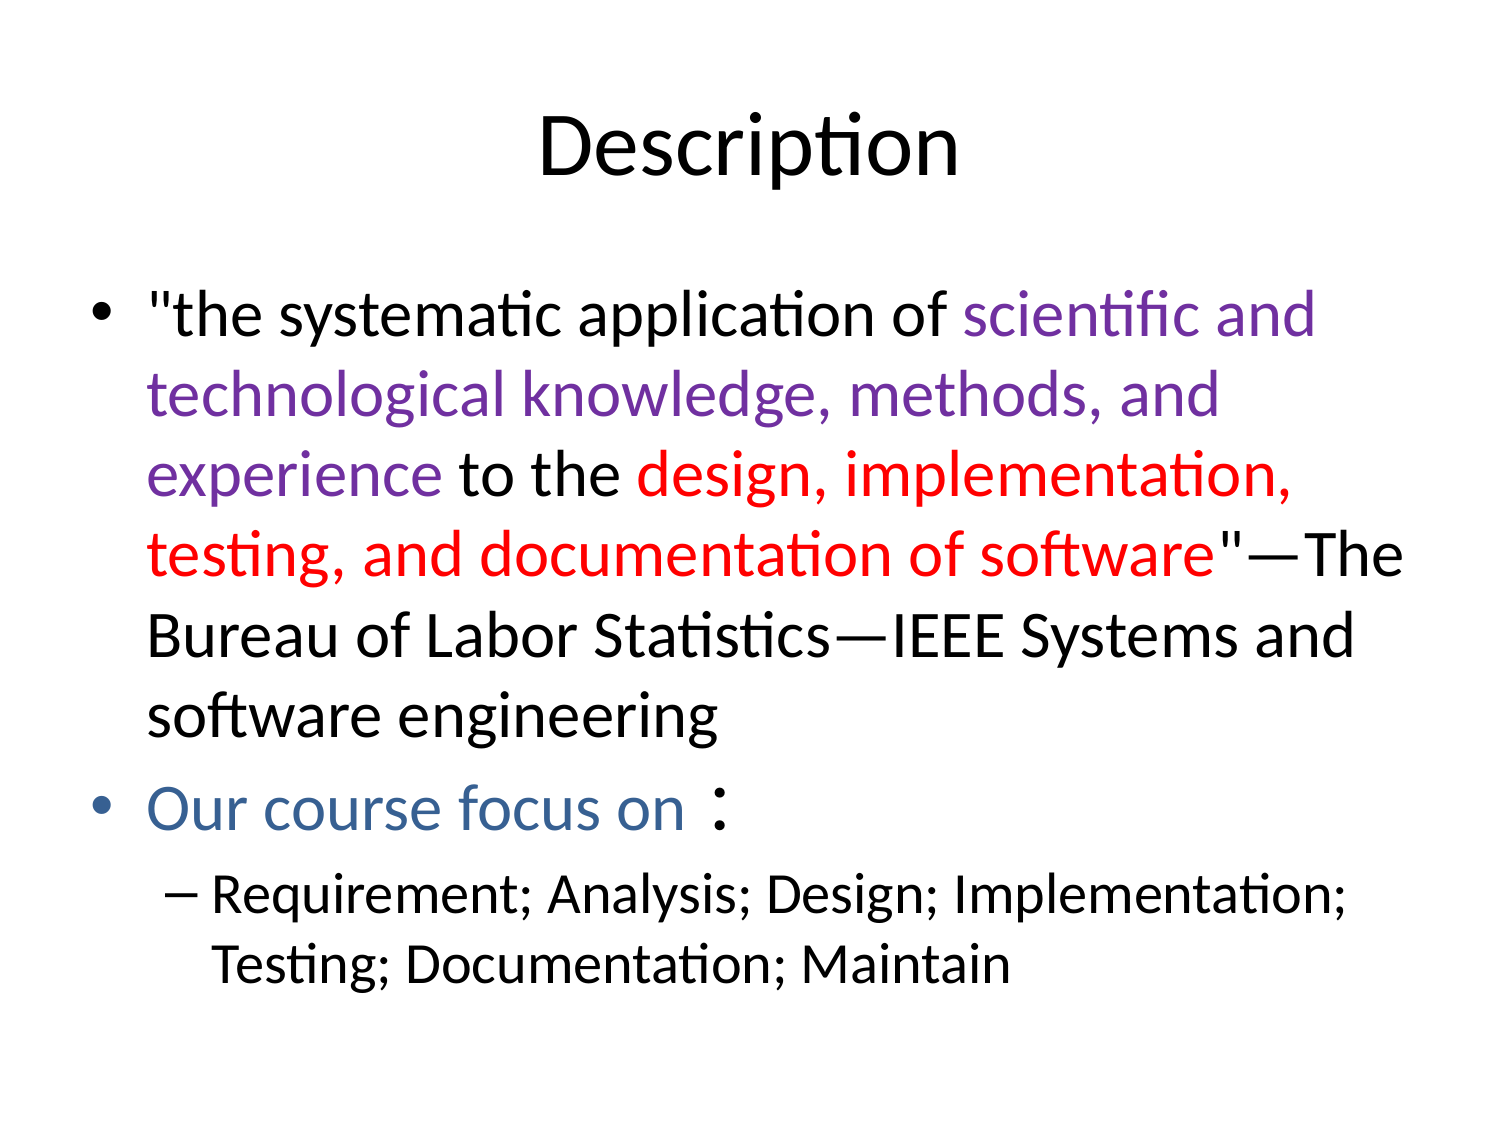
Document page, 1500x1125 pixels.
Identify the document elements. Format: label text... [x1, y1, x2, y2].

title Description [75, 45, 1425, 233]
list "the systematic application of scientific and technological knowledge, methods, and experience to the design, implementation, testing, and documentation of software"—The Bureau of Labor Statistics—IEEE Systems and software engineering Our course focus on： Requirement; Analysis; Design; Implementation; Testing; Documentation; Maintain [75, 262, 1425, 1005]
